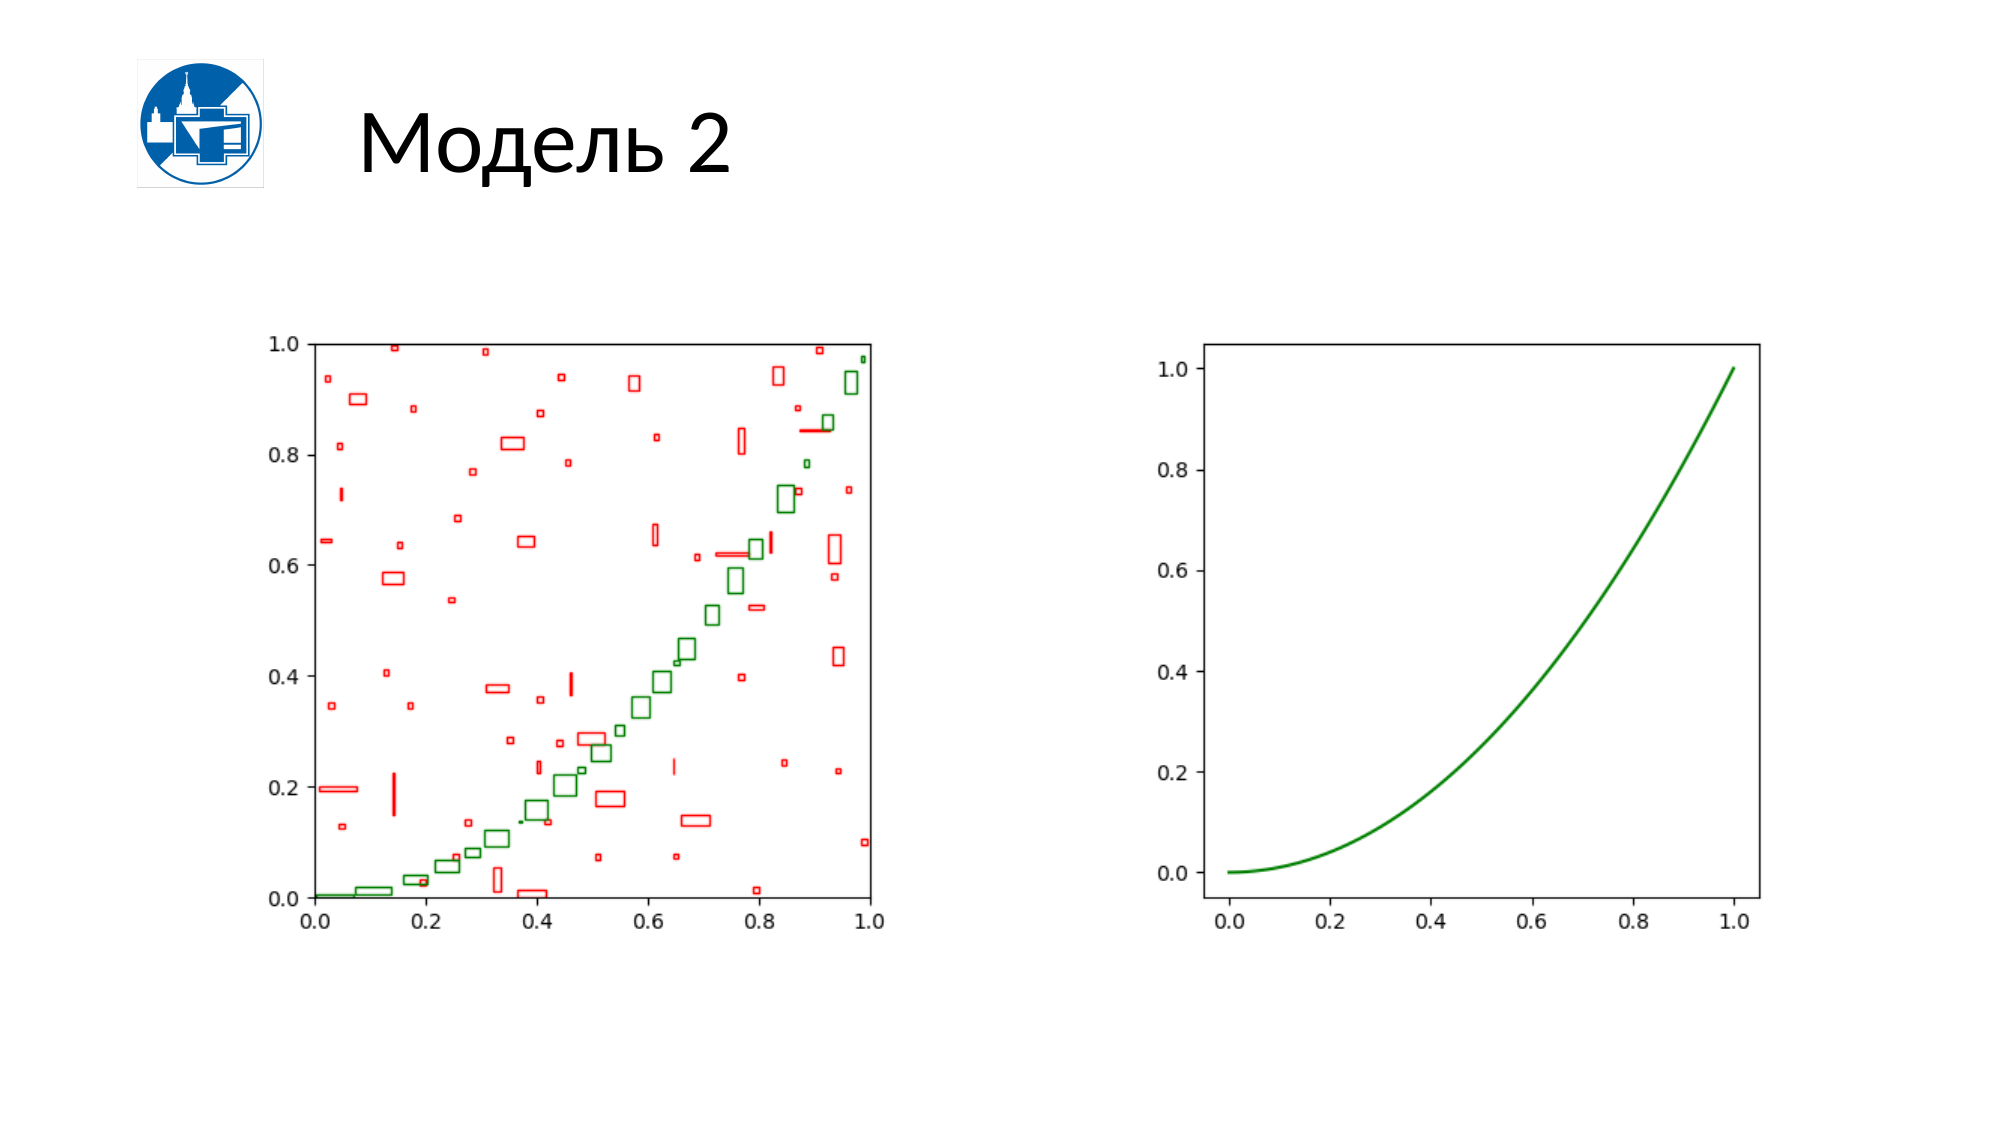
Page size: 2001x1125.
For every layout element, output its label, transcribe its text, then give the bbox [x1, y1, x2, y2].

picture [137, 59, 264, 188]
text_box Модель 2 [342, 73, 1646, 199]
title [137, 59, 1863, 256]
picture [100, 256, 1950, 977]
